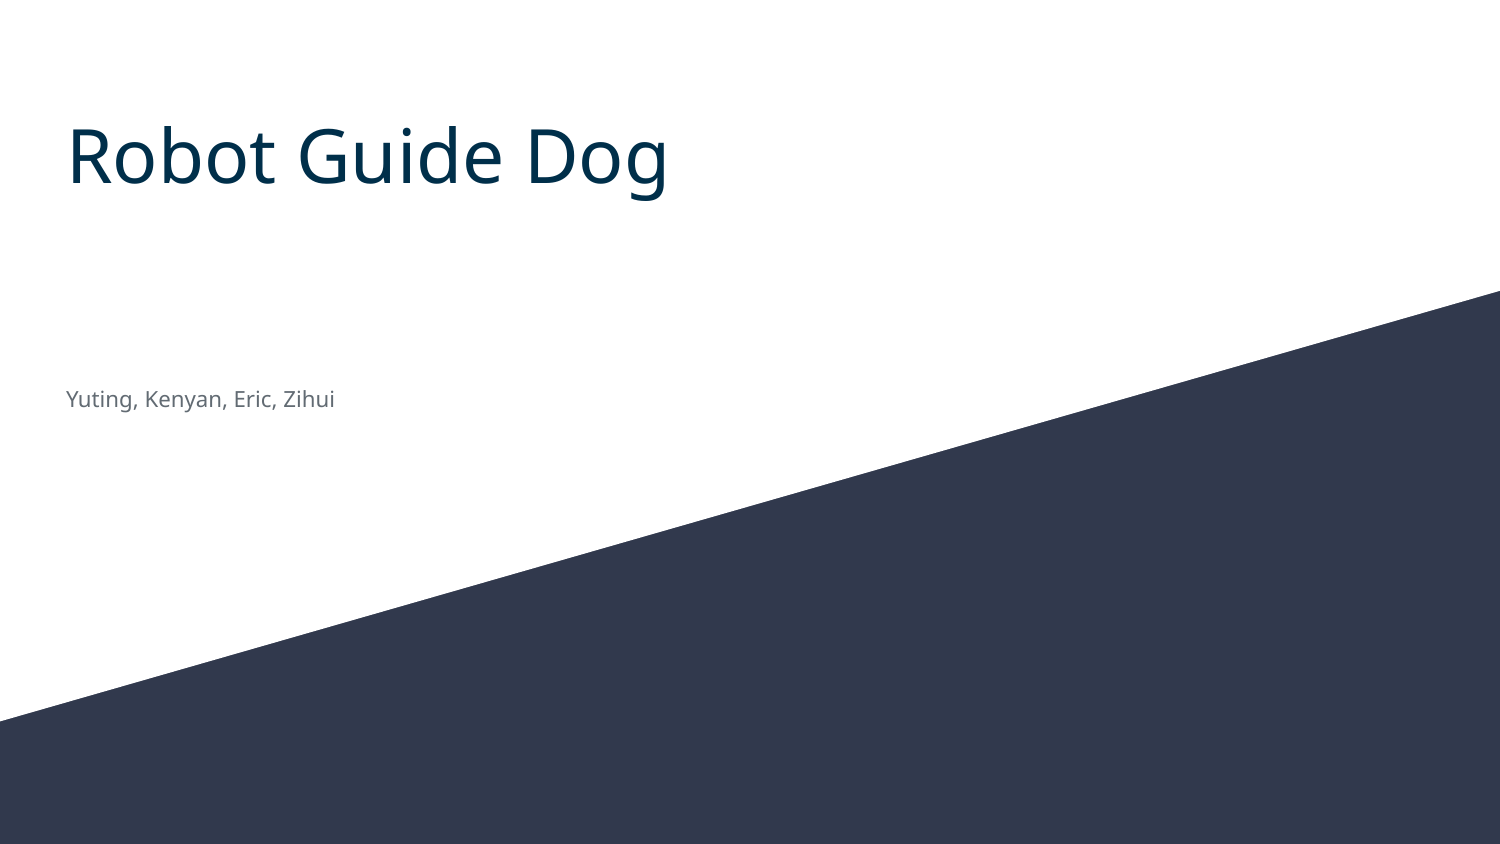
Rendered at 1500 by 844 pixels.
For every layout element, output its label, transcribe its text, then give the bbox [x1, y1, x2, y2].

subtitle Yuting, Kenyan, Eric, Zihui [51, 308, 748, 430]
title Robot Guide Dog [51, 88, 1449, 299]
